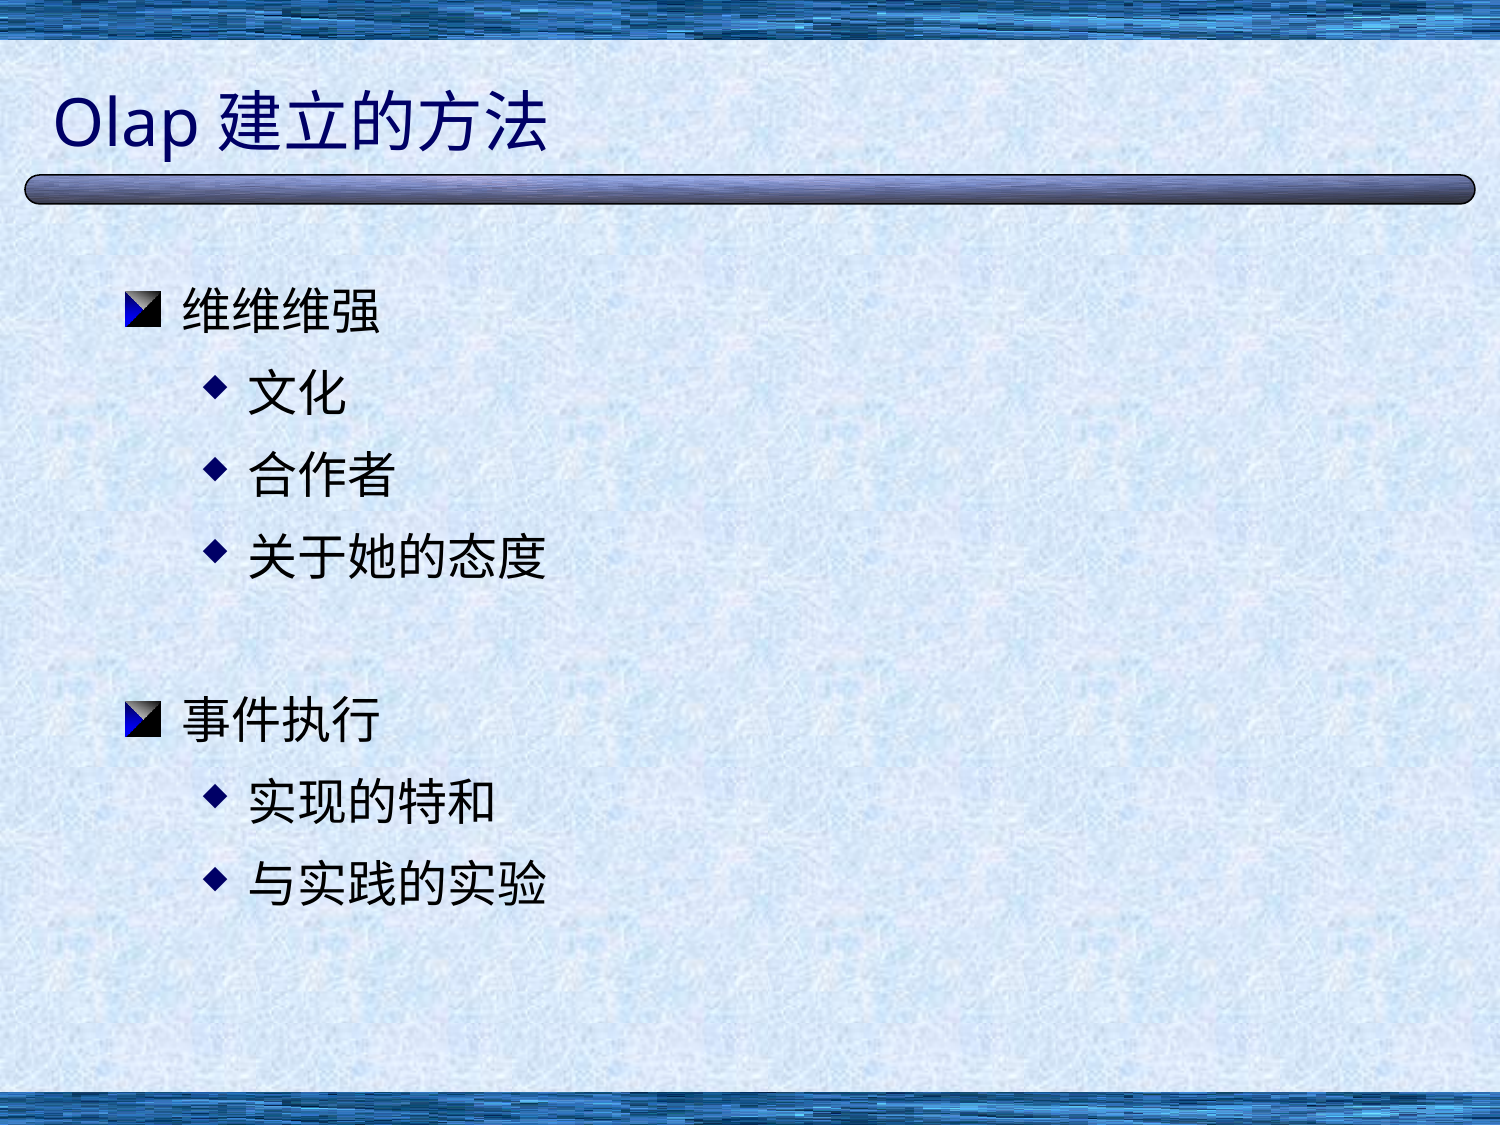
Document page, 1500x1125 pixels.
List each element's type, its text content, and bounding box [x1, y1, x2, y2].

title Olap建立的方法 [37, 79, 1450, 167]
list 维维维强 文化 合作者 关于她的态度 事件执行 实现的特和 与实践的实验 [110, 259, 1436, 1035]
picture [0, 0, 1500, 1125]
